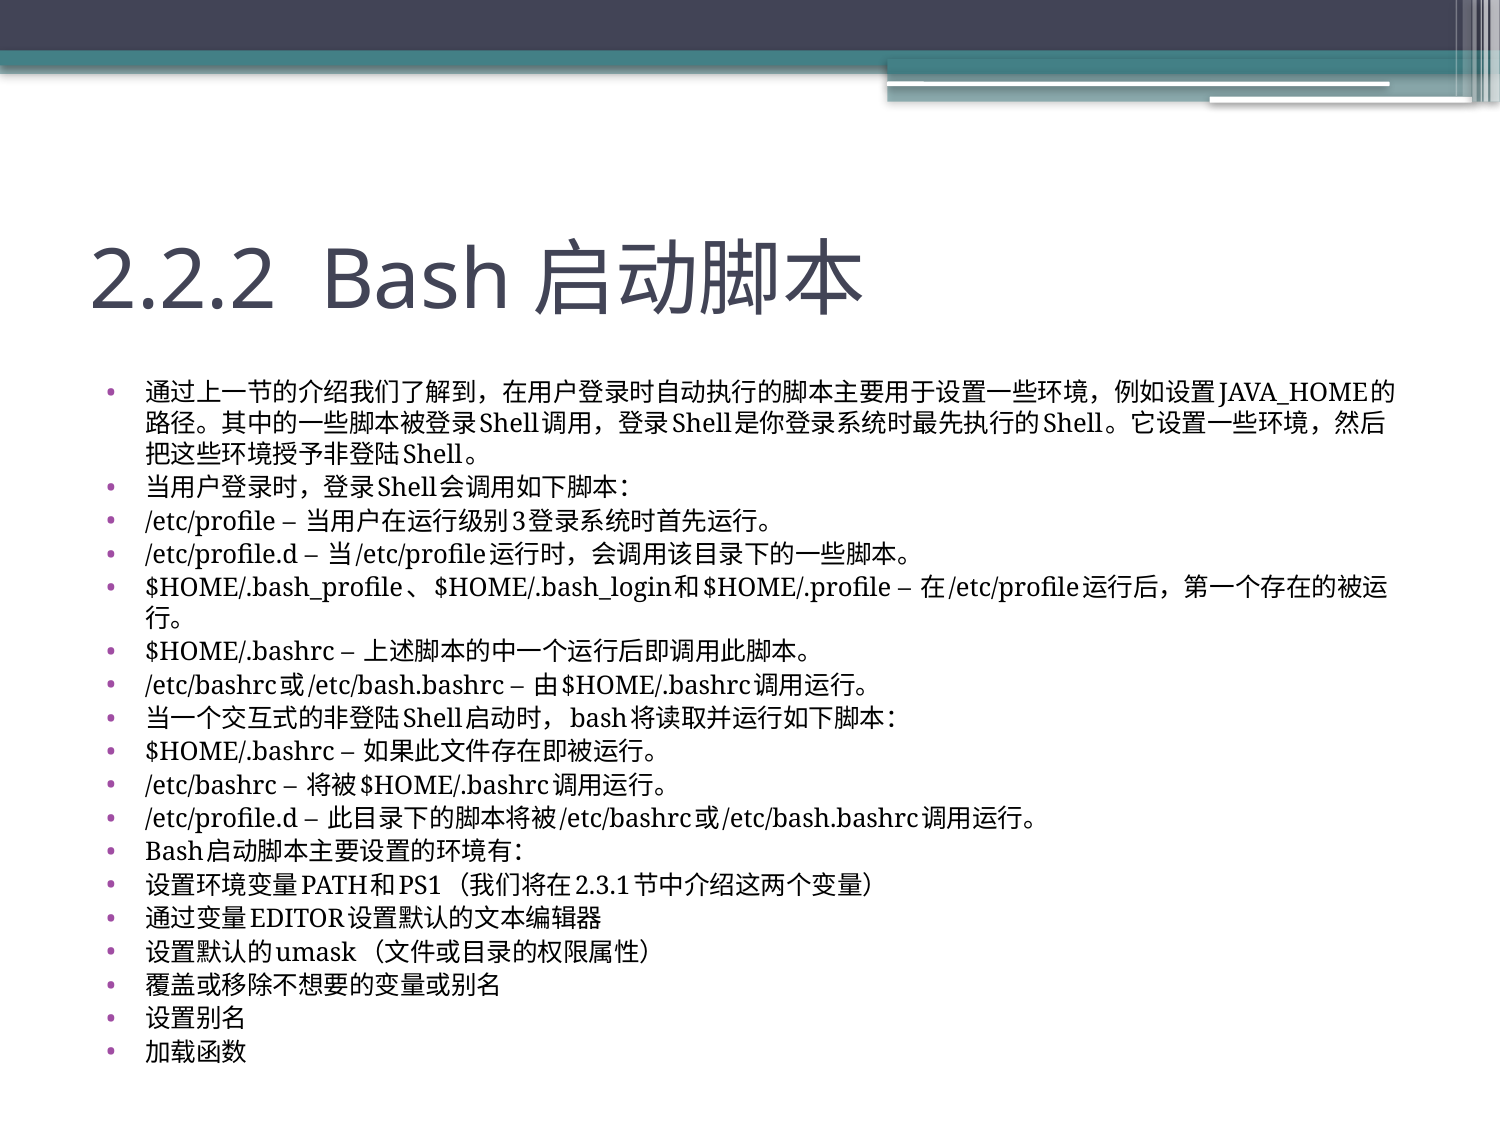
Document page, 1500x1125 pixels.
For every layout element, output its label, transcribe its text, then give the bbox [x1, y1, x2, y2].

list 通过上一节的介绍我们了解到，在用户登录时自动执行的脚本主要用于设置一些环境，例如设置JAVA_HOME的路径。其中的一些脚本被登录Shell调用，登录Shell是你登录系统时最先执行的Shell。它设置一些环境，然后把这些环境授予非登陆Shell。 当用户登录时，登录Shell会调用如下脚本： /etc/profile – 当用户在运行级别3登录系统时首先运行。 /etc/profile.d – 当/etc/profile运行时，会调用该目录下的一些脚本。 $HOME/.bash_profile、$HOME/.bash_login和$HOME/.profile – 在/etc/profile运行后，第一个存在的被运行。 $HOME/.bashrc – 上述脚本的中一个运行后即调用此脚本。 /etc/bashrc或/etc/bash.bashrc – 由$HOME/.bashrc调用运行。 当一个交互式的非登陆Shell启动时，bash将读取并运行如下脚本： $HOME/.bashrc – 如果此文件存在即被运行。 /etc/bashrc – 将被$HOME/.bashrc调用运行。 /etc/profile.d – 此目录下的脚本将被/etc/bashrc或/etc/bash.bashrc调用运行。 Bash启动脚本主要设置的环境有： 设置环境变量PATH和PS1（我们将在2.3.1节中介绍这两个变量） 通过变量EDITOR设置默认的文本编辑器 设置默认的umask（文件或目录的权限属性） 覆盖或移除不想要的变量或别名 设置别名 加载函数 [75, 368, 1425, 1079]
title 2.2.2 Bash启动脚本 [75, 187, 1425, 363]
